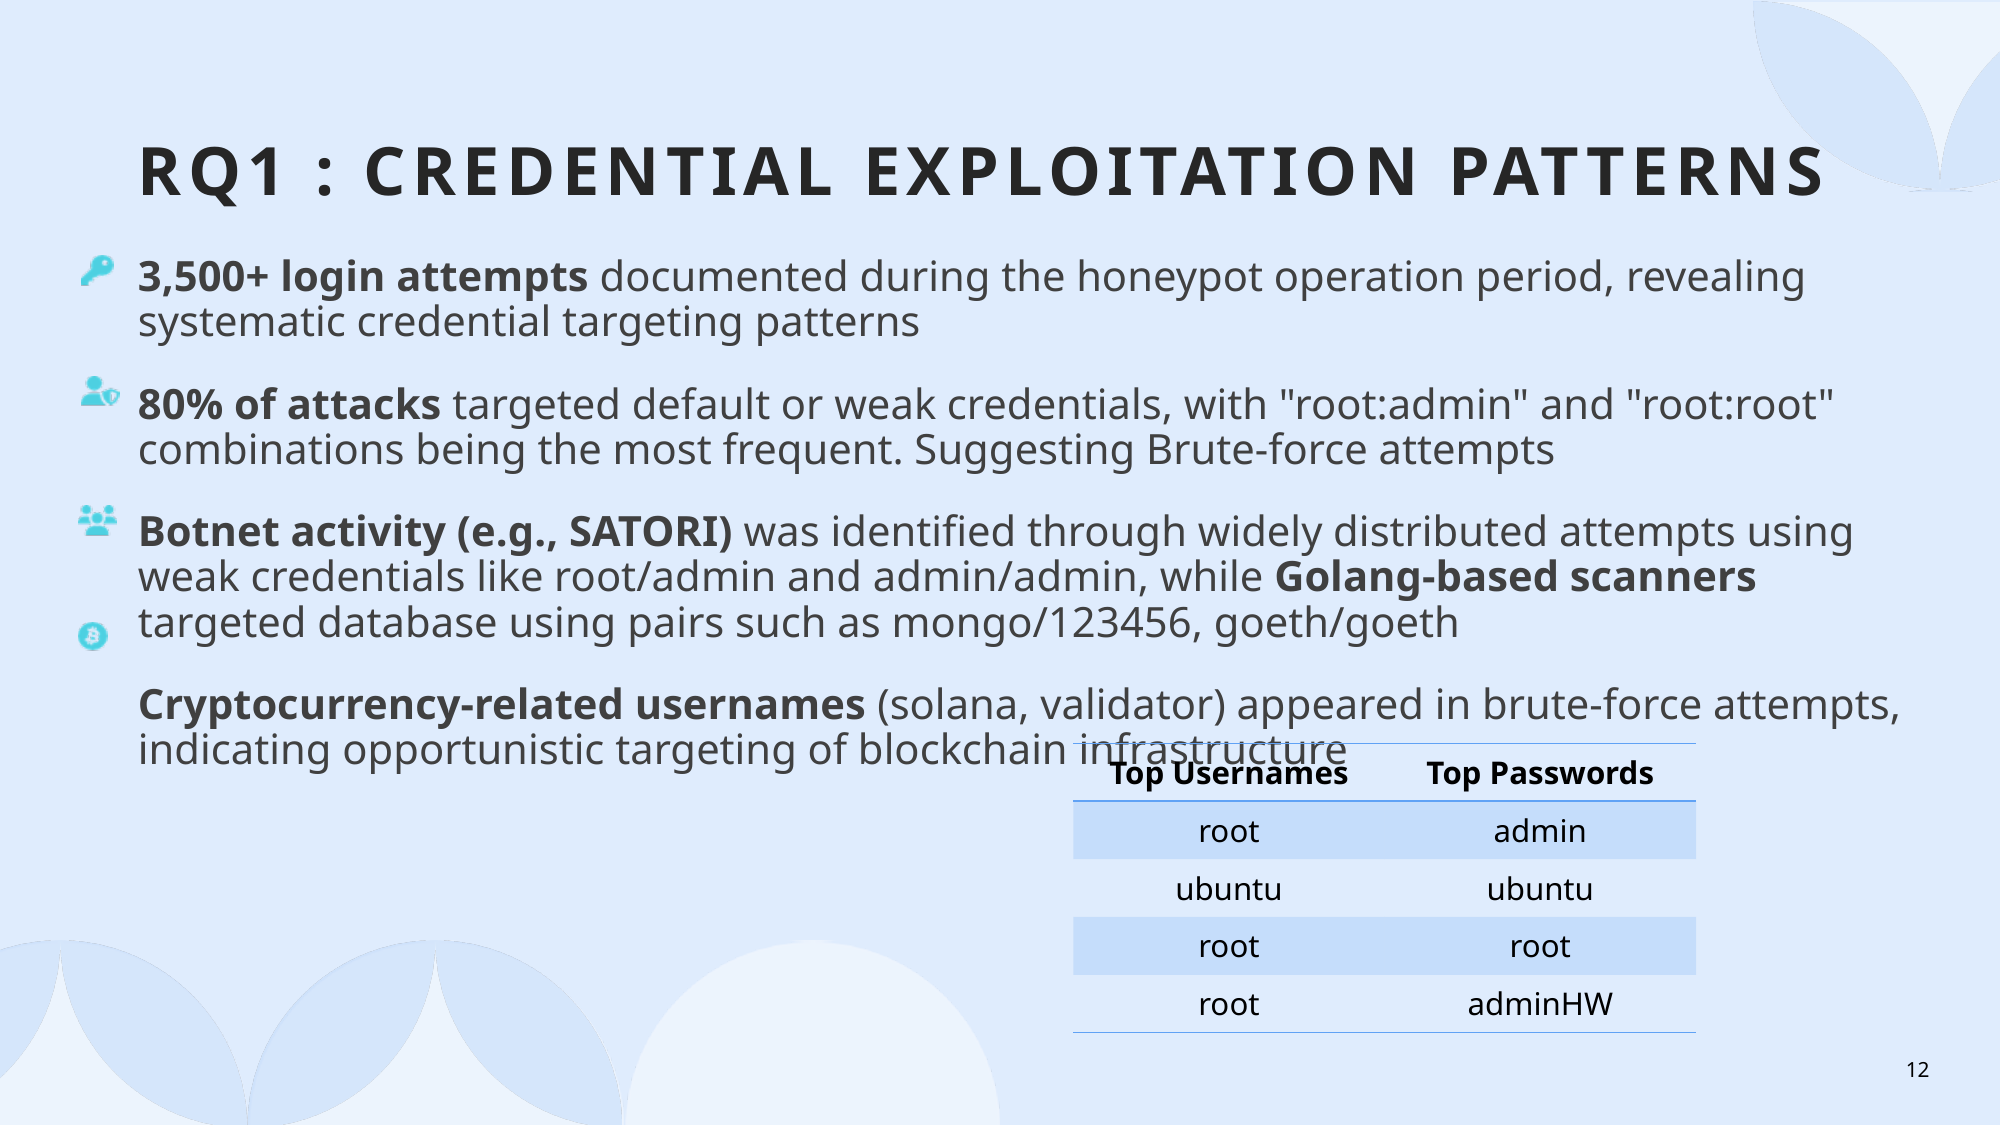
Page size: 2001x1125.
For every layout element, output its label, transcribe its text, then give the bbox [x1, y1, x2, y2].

picture [78, 622, 108, 653]
table_cell root [1385, 917, 1696, 975]
text_box 3,500+ login attempts documented during the honeypot operation period, revealing systematic credential targeting patterns 80% of attacks targeted default or weak credentials, with "root:admin" and "root:root" combinations being the most frequent. Suggesting Brute-force attempts Botnet activity (e.g., SATORI) was identified through widely distributed attempts using weak credentials like root/admin and admin/admin, while Golang-based scanners targeted database using pairs such as mongo/123456, goeth/goeth Cryptocurrency-related usernames (solana, validator) appeared in brute-force attempts, indicating opportunistic targeting of blockchain infrastructure [137, 255, 1924, 788]
picture [81, 376, 120, 407]
table_header Top Usernames [1073, 744, 1385, 800]
picture [78, 505, 117, 537]
picture [1753, 1, 2000, 192]
table_cell admin [1385, 802, 1696, 859]
table_cell ubuntu [1073, 859, 1385, 917]
table_cell root [1073, 917, 1385, 975]
picture [81, 255, 114, 287]
table_header Top Passwords [1385, 744, 1696, 800]
table_cell root [1073, 802, 1385, 859]
text_box RQ1 : CREDential exploitation patterns [137, 138, 1857, 230]
table_cell adminHW [1385, 975, 1696, 1032]
table_cell root [1073, 975, 1385, 1032]
table_cell ubuntu [1385, 859, 1696, 917]
slide_number 12 [1791, 1047, 1930, 1095]
picture [0, 940, 1000, 1125]
